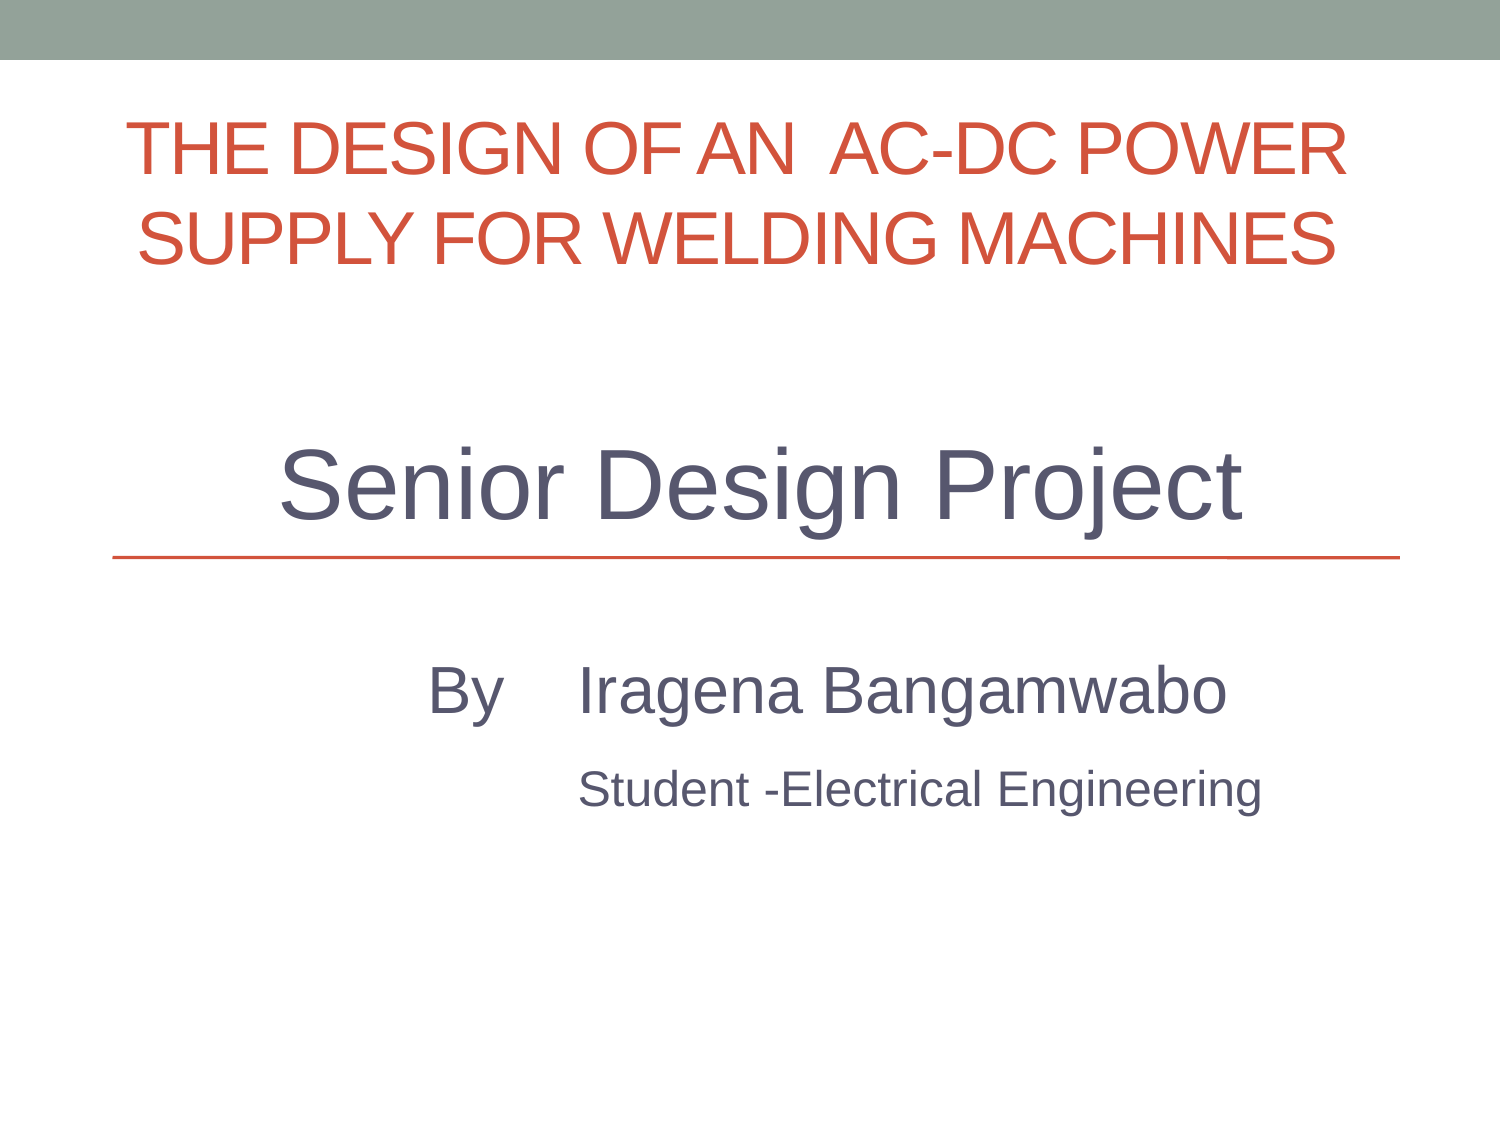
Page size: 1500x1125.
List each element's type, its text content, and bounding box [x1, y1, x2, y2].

title The Design of an AC-dc power supply for welding machines [99, 125, 1375, 288]
subtitle Senior Design Project By Iragena Bangamwabo Student -Electrical Engineering [112, 412, 1400, 975]
